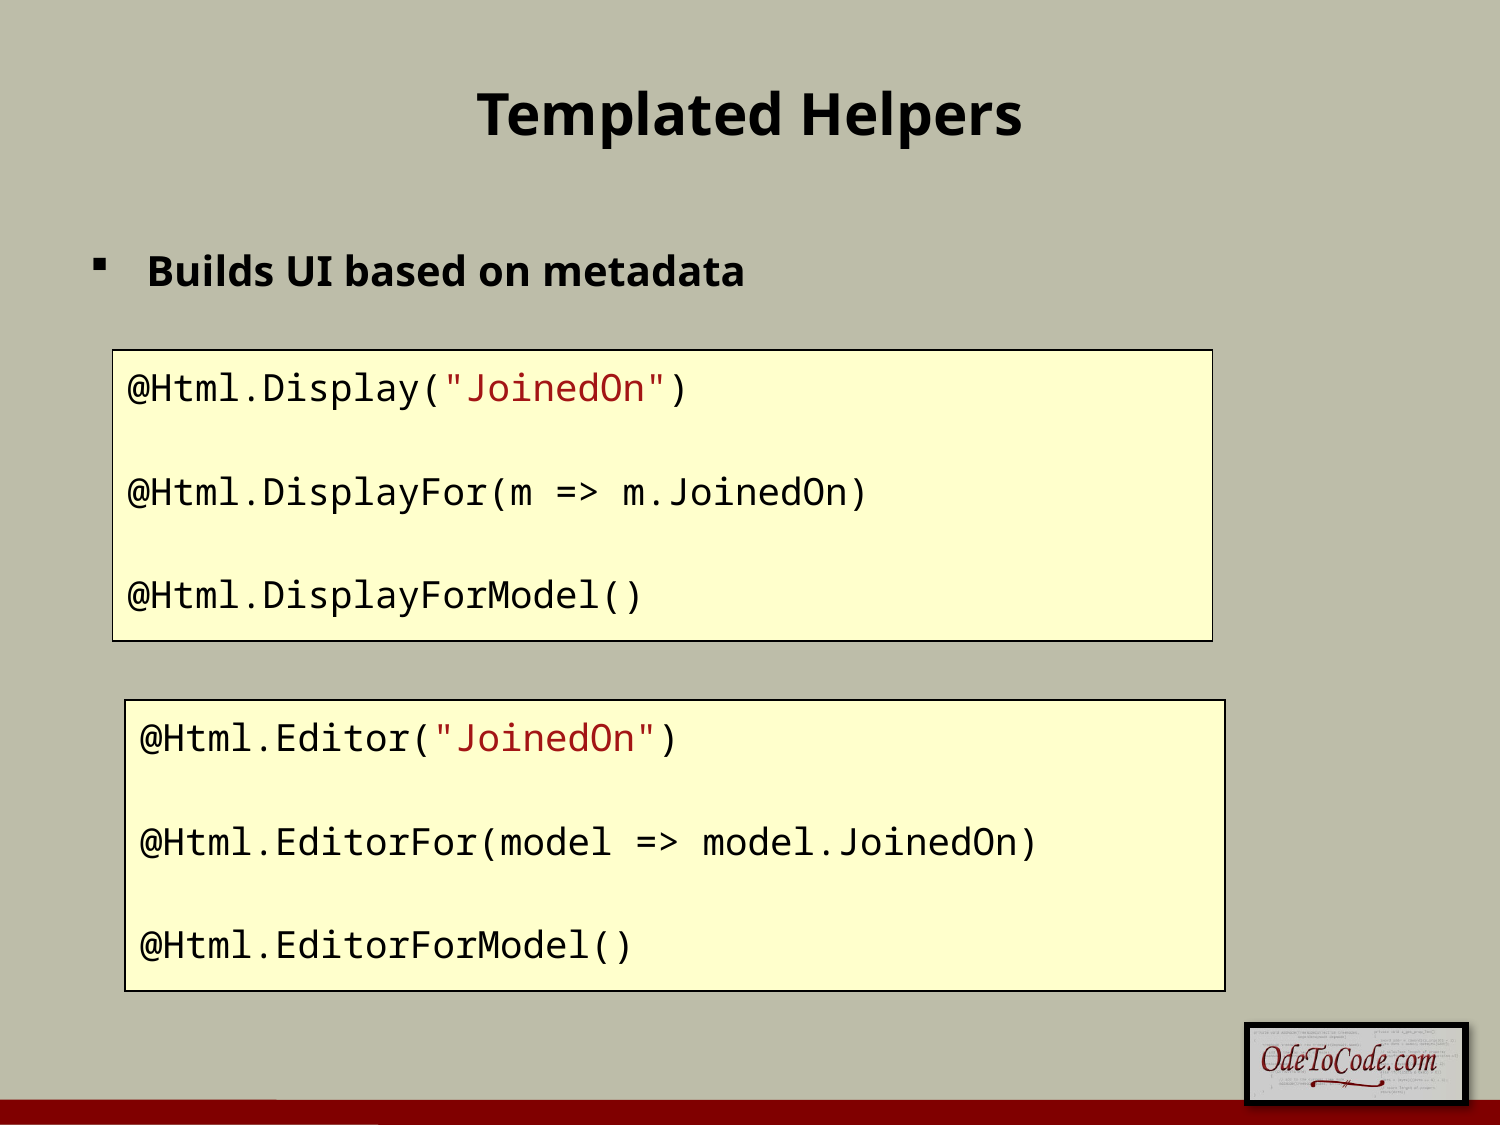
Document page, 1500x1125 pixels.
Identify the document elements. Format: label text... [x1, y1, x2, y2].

title Templated Helpers [74, 49, 1426, 176]
list Builds UI based on metadata [74, 237, 1426, 976]
text_box @Html.Display("JoinedOn") @Html.DisplayFor(m => m.JoinedOn) @Html.DisplayForModel() [112, 349, 1213, 642]
picture [1250, 1028, 1462, 1100]
text_box @Html.Editor("JoinedOn") @Html.EditorFor(model => model.JoinedOn) @Html.EditorForModel() [125, 699, 1225, 992]
